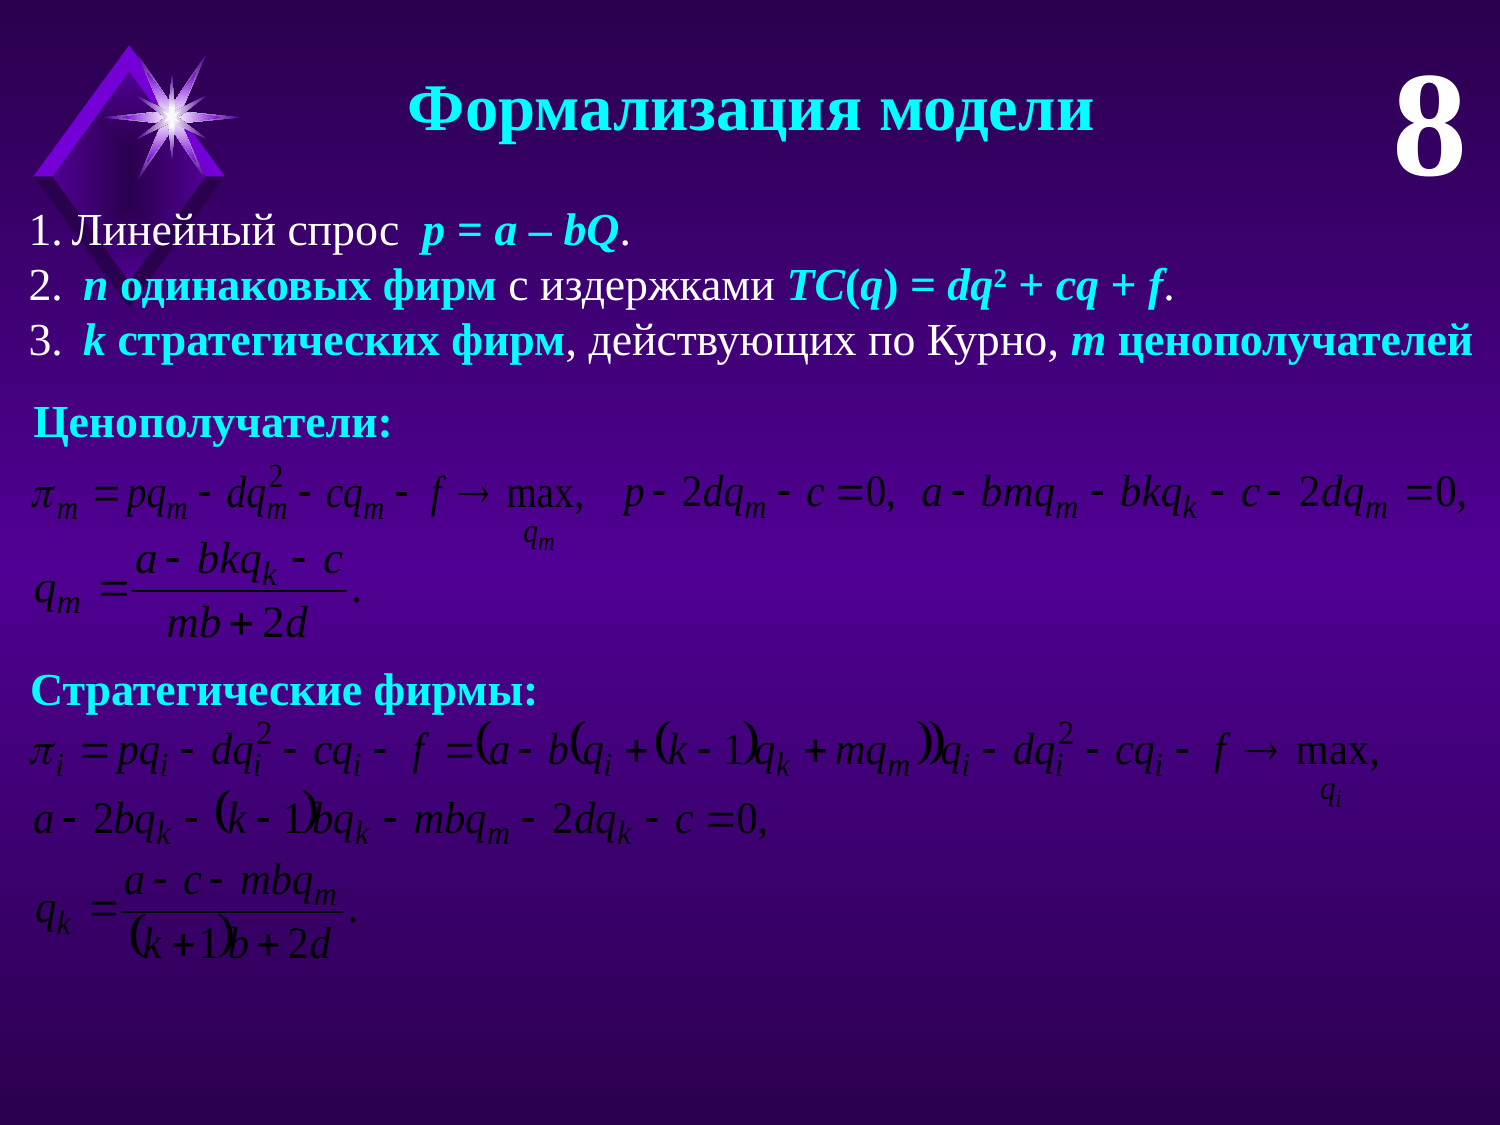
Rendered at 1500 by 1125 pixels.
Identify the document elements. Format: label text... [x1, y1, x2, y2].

text_box 8 [1293, 17, 1482, 213]
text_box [26, 788, 775, 857]
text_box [612, 461, 904, 530]
text_box Линейный спрос p = a – bQ. n одинаковых фирм с издержками TC(q) = dq2 + cq + f. k стратегических фирм, действующих по Курно, m ценополучателей [13, 192, 1493, 373]
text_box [24, 708, 1389, 818]
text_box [914, 461, 1476, 530]
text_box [26, 530, 369, 648]
text_box Ценополучатели: [18, 384, 424, 455]
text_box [28, 851, 366, 976]
text_box Стратегические фирмы: [15, 652, 558, 723]
text_box Формализация модели [29, 56, 1293, 152]
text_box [26, 451, 591, 561]
